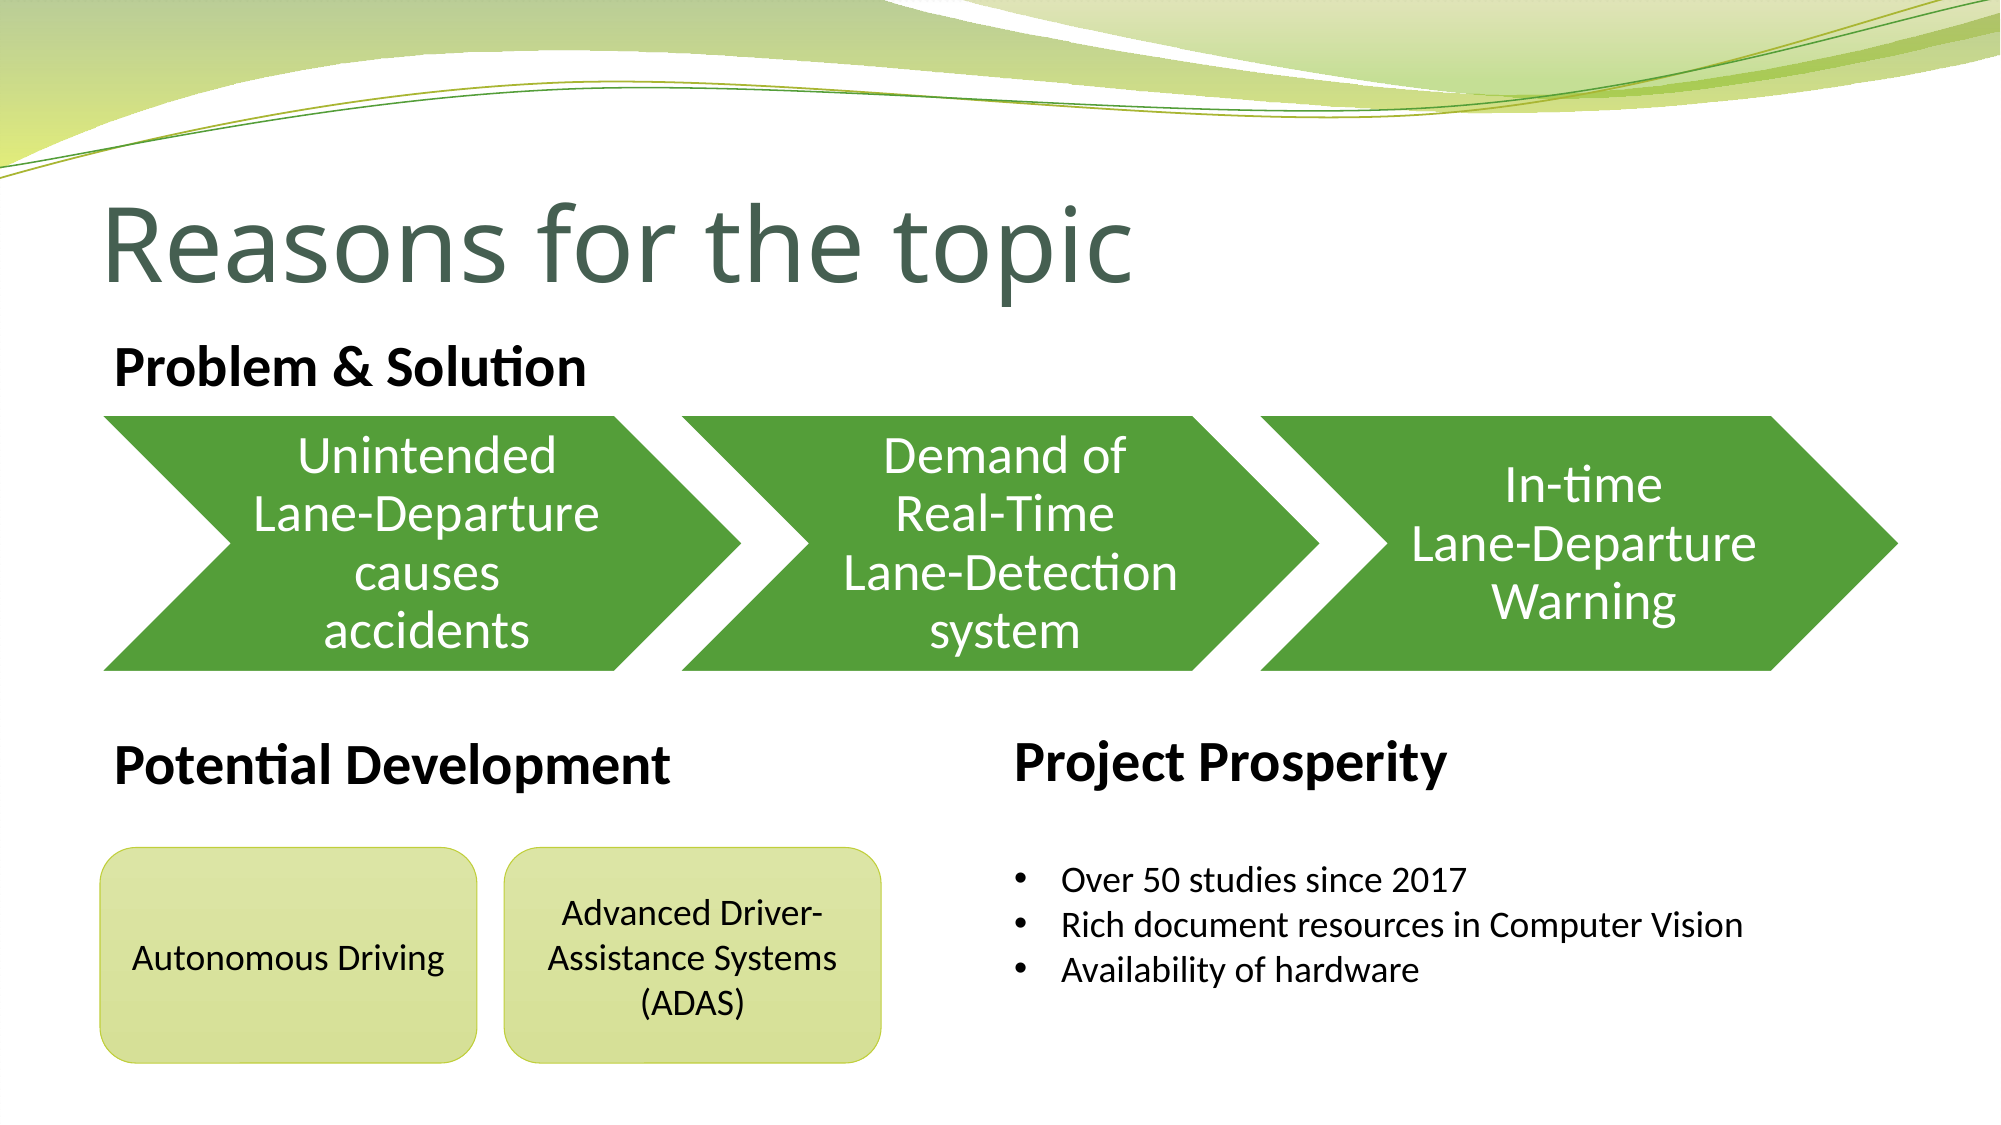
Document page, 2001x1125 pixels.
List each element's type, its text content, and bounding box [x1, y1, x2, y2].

title Reasons for the topic [99, 115, 1900, 183]
text_box Advanced Driver-Assistance Systems (ADAS) [503, 904, 882, 1064]
text_box Over 50 studies since 2017 Rich document resources in Computer Vision Availability of hardware [999, 904, 1847, 998]
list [99, 183, 1900, 904]
text_box Autonomous Driving [99, 904, 478, 1064]
